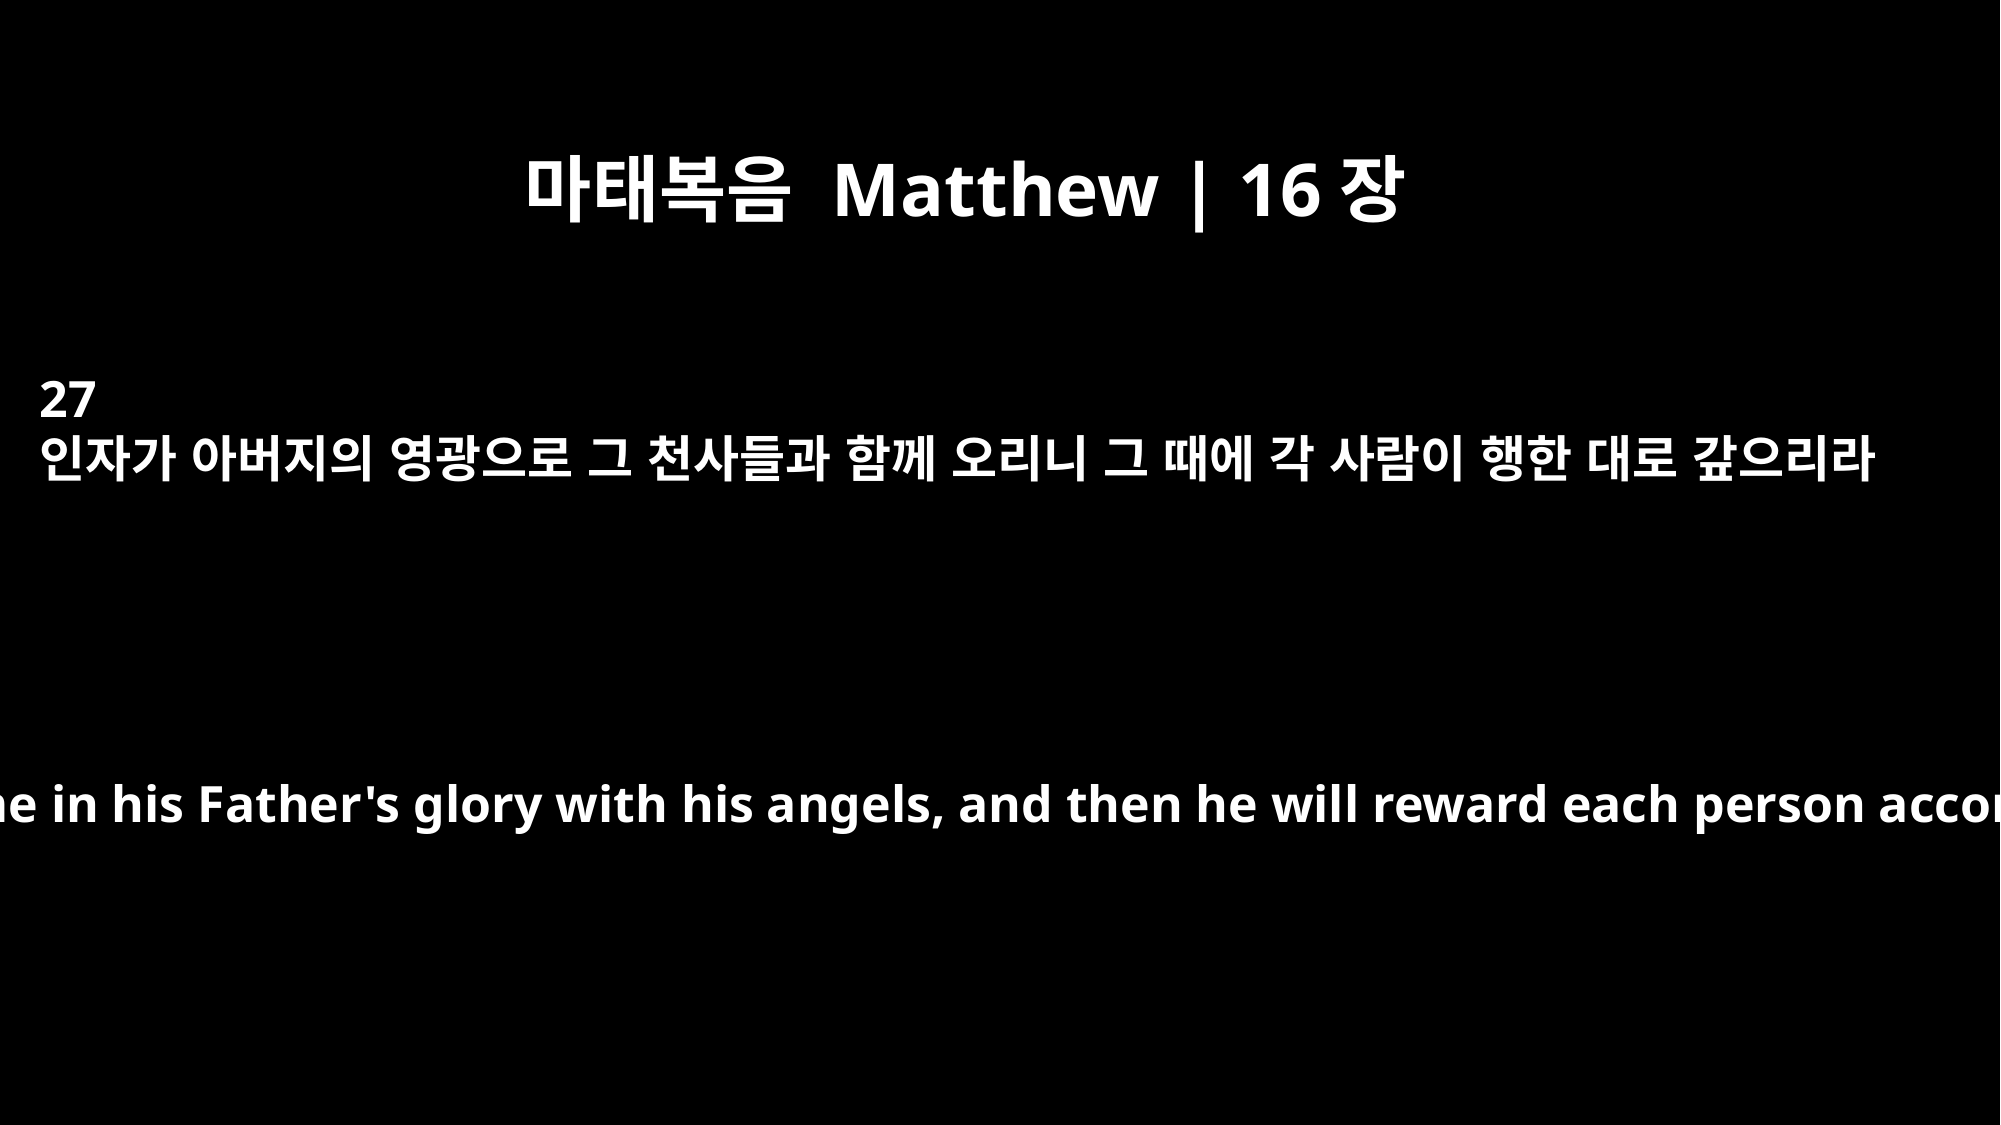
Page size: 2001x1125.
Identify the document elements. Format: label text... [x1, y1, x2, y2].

text_box For the Son of Man is going to come in his Father's glory with his angels, and then he will reward each person according to what he has done. [0, 764, 2000, 840]
text_box 27 인자가 아버지의 영광으로 그 천사들과 함께 오리니 그 때에 각 사람이 행한 대로 갚으리라 [24, 359, 1893, 495]
text_box 마태복음 Matthew | 16장 [510, 136, 1422, 239]
